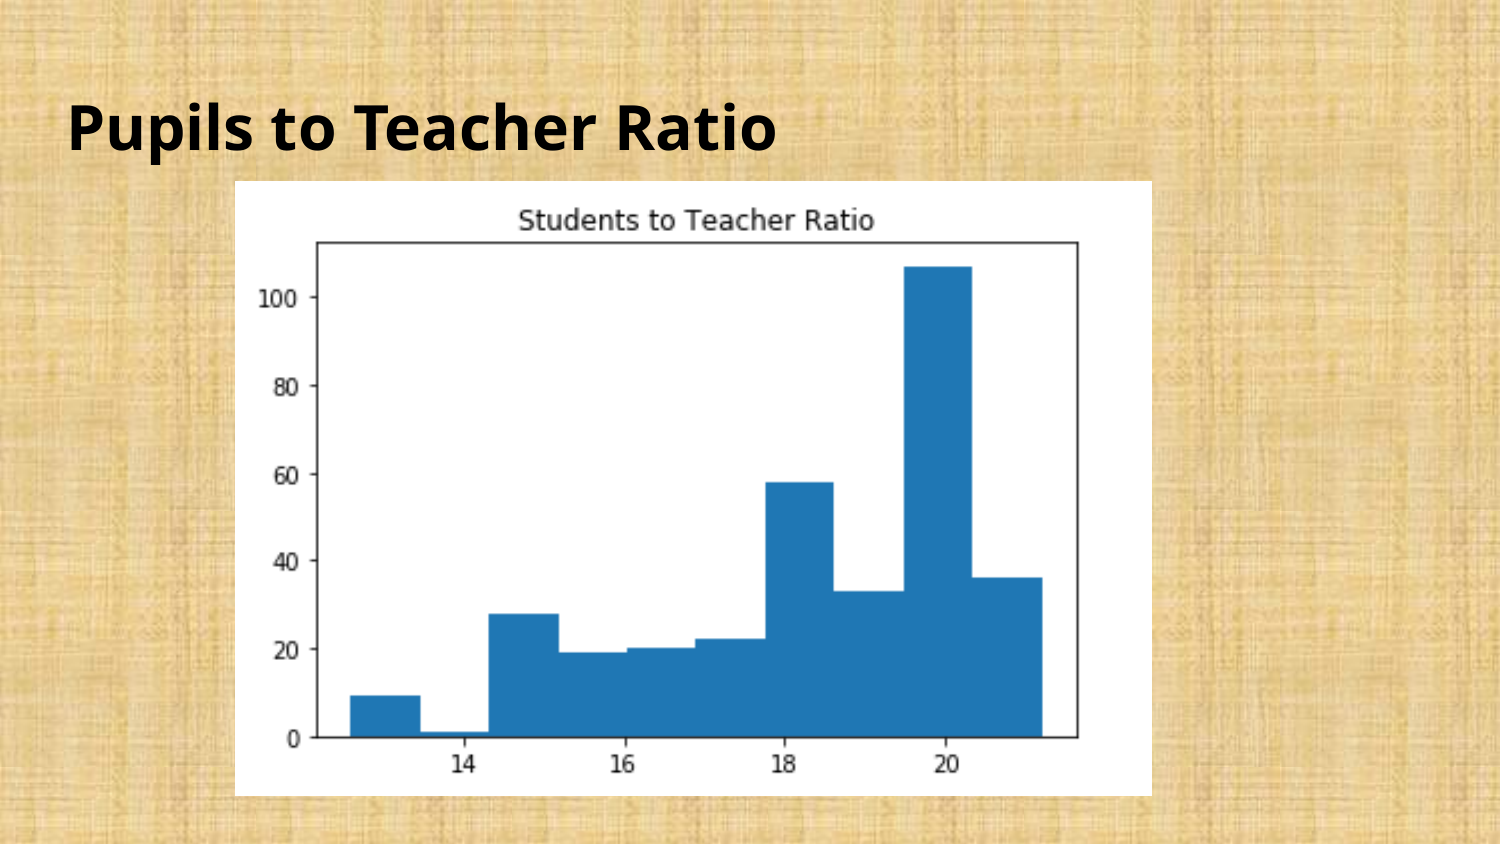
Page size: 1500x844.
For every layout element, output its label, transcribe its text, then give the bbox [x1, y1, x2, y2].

title Pupils to Teacher Ratio [51, 72, 1449, 176]
picture [0, 0, 1500, 844]
